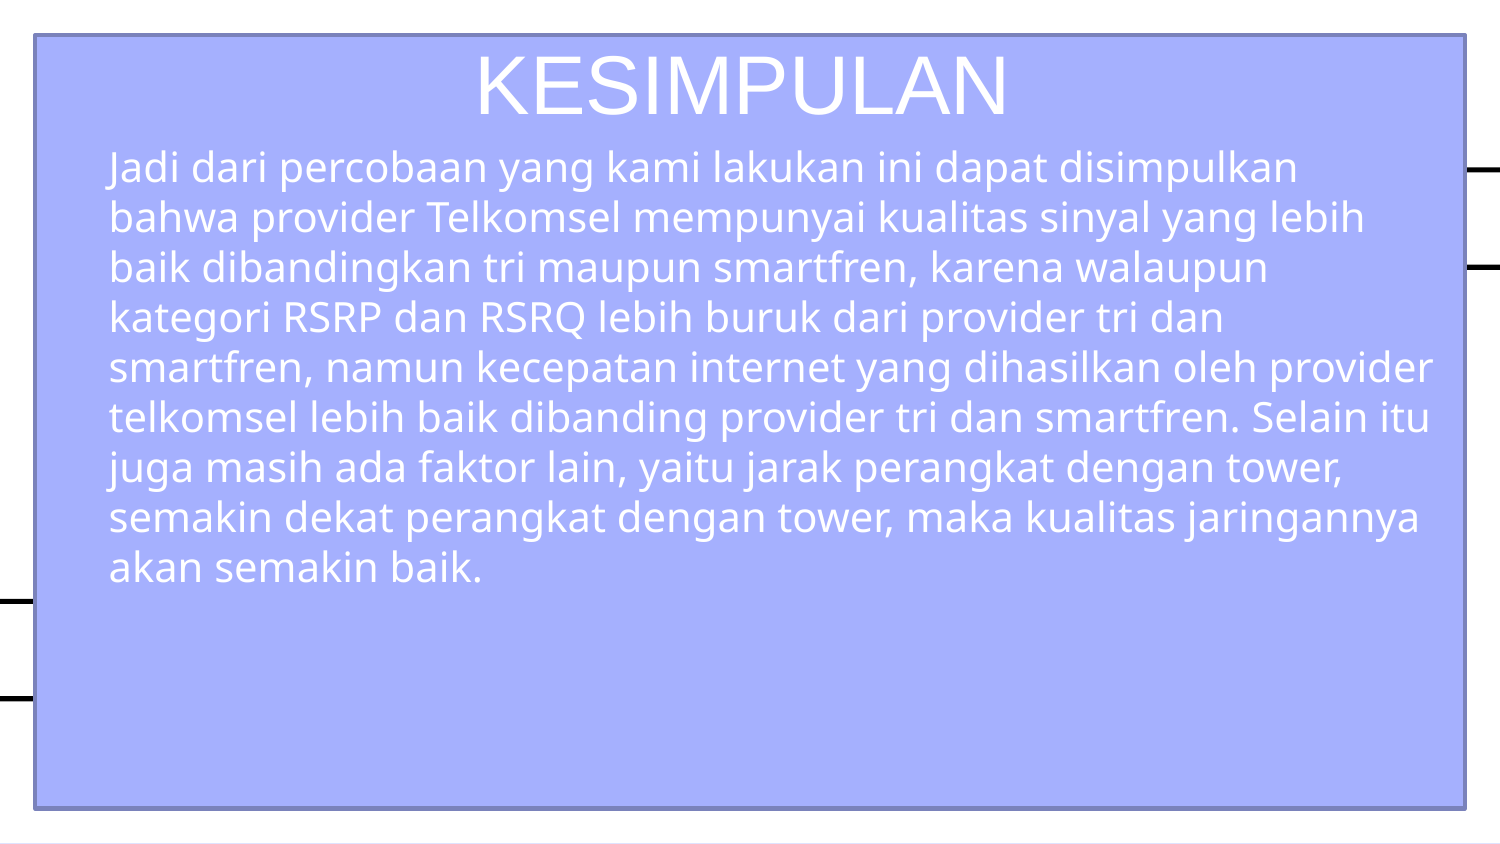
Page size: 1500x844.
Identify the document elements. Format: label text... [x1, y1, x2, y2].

text_box KESIMPULAN [460, 23, 1027, 133]
text_box Jadi dari percobaan yang kami lakukan ini dapat disimpulkan bahwa provider Telkomsel mempunyai kualitas sinyal yang lebih baik dibandingkan tri maupun smartfren, karena walaupun kategori RSRP dan RSRQ lebih buruk dari provider tri dan smartfren, namun kecepatan internet yang dihasilkan oleh provider telkomsel lebih baik dibanding provider tri dan smartfren. Selain itu juga masih ada faktor lain, yaitu jarak perangkat dengan tower, semakin dekat perangkat dengan tower, maka kualitas jaringannya akan semakin baik. [93, 133, 1454, 649]
text_box [33, 33, 1467, 811]
